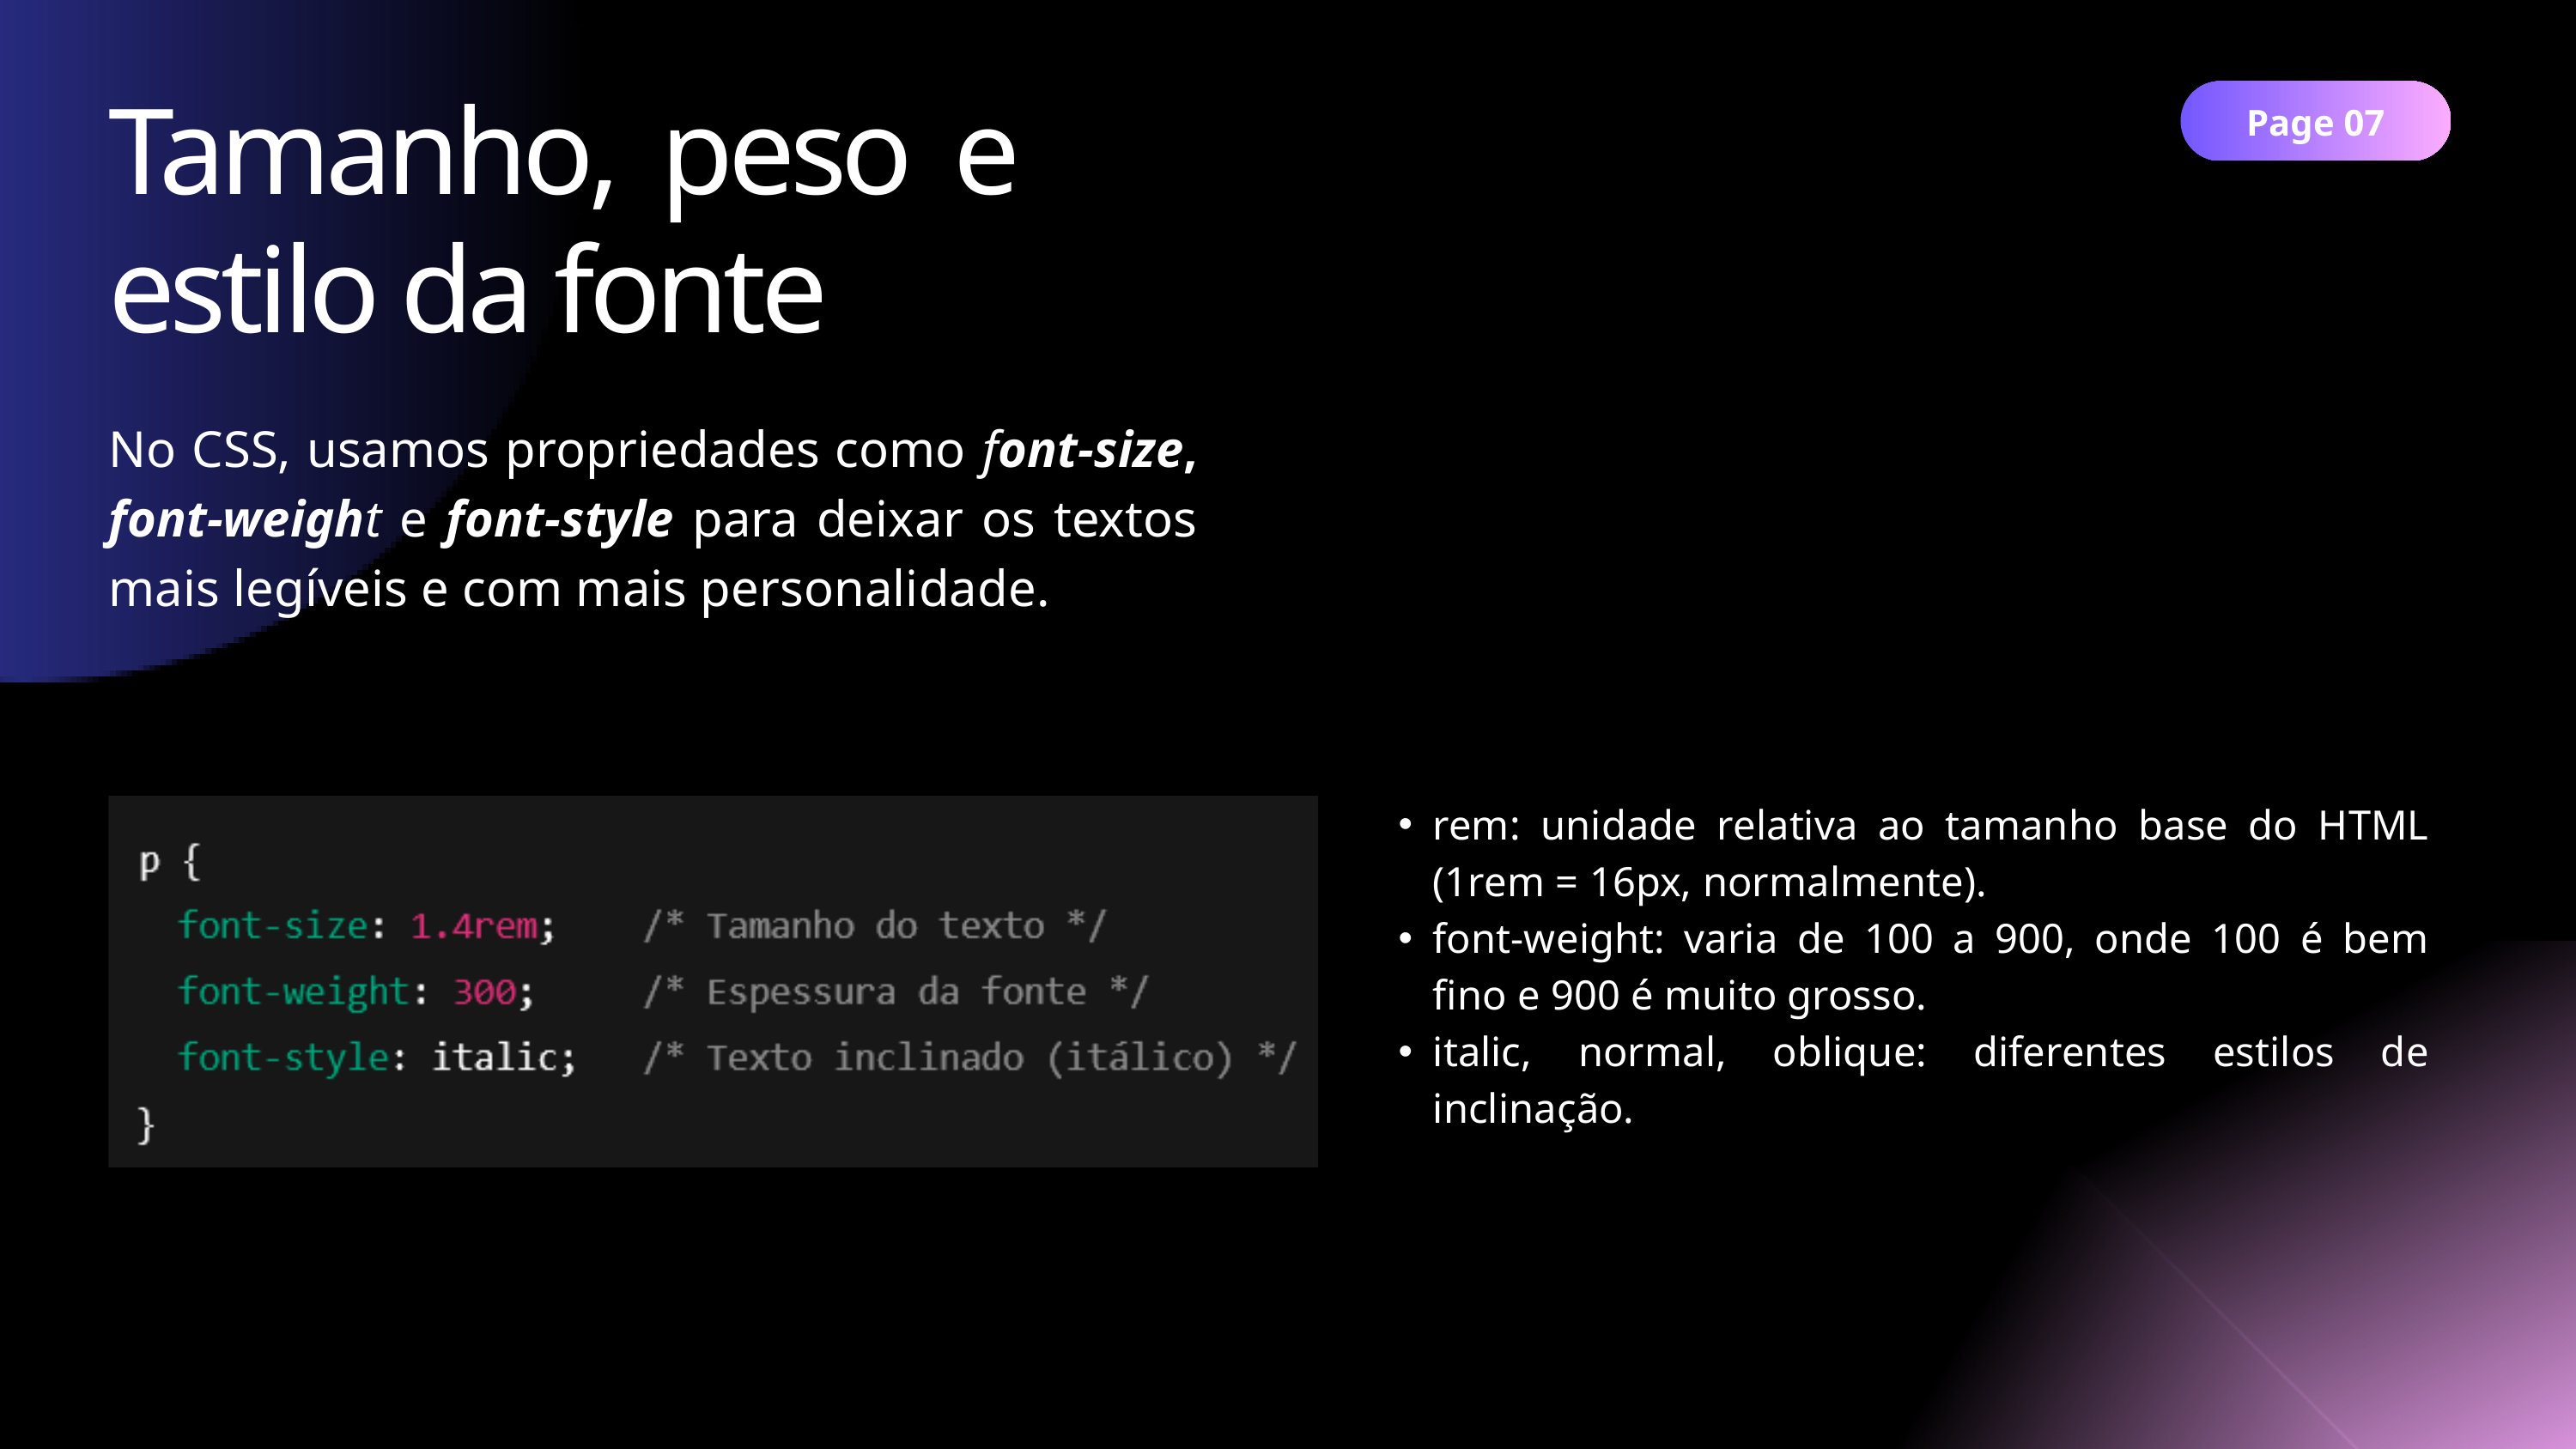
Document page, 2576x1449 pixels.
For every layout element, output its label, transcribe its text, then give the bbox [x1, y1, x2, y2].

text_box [2180, 81, 2451, 161]
text_box Tamanho, peso e estilo da fonte [108, 80, 1016, 356]
text_box [1848, 941, 2576, 1449]
text_box No CSS, usamos propriedades como font-size, font-weight e font-style para deixar os textos mais legíveis e com mais personalidade. [108, 407, 1199, 617]
text_box [0, 0, 587, 682]
text_box rem: unidade relativa ao tamanho base do HTML (1rem = 16px, normalmente). font-weight: varia de 100 a 900, onde 100 é bem fino e 900 é muito grosso. italic, normal, oblique: diferentes estilos de inclinação. [1364, 791, 2432, 1189]
text_box [108, 796, 1319, 1168]
